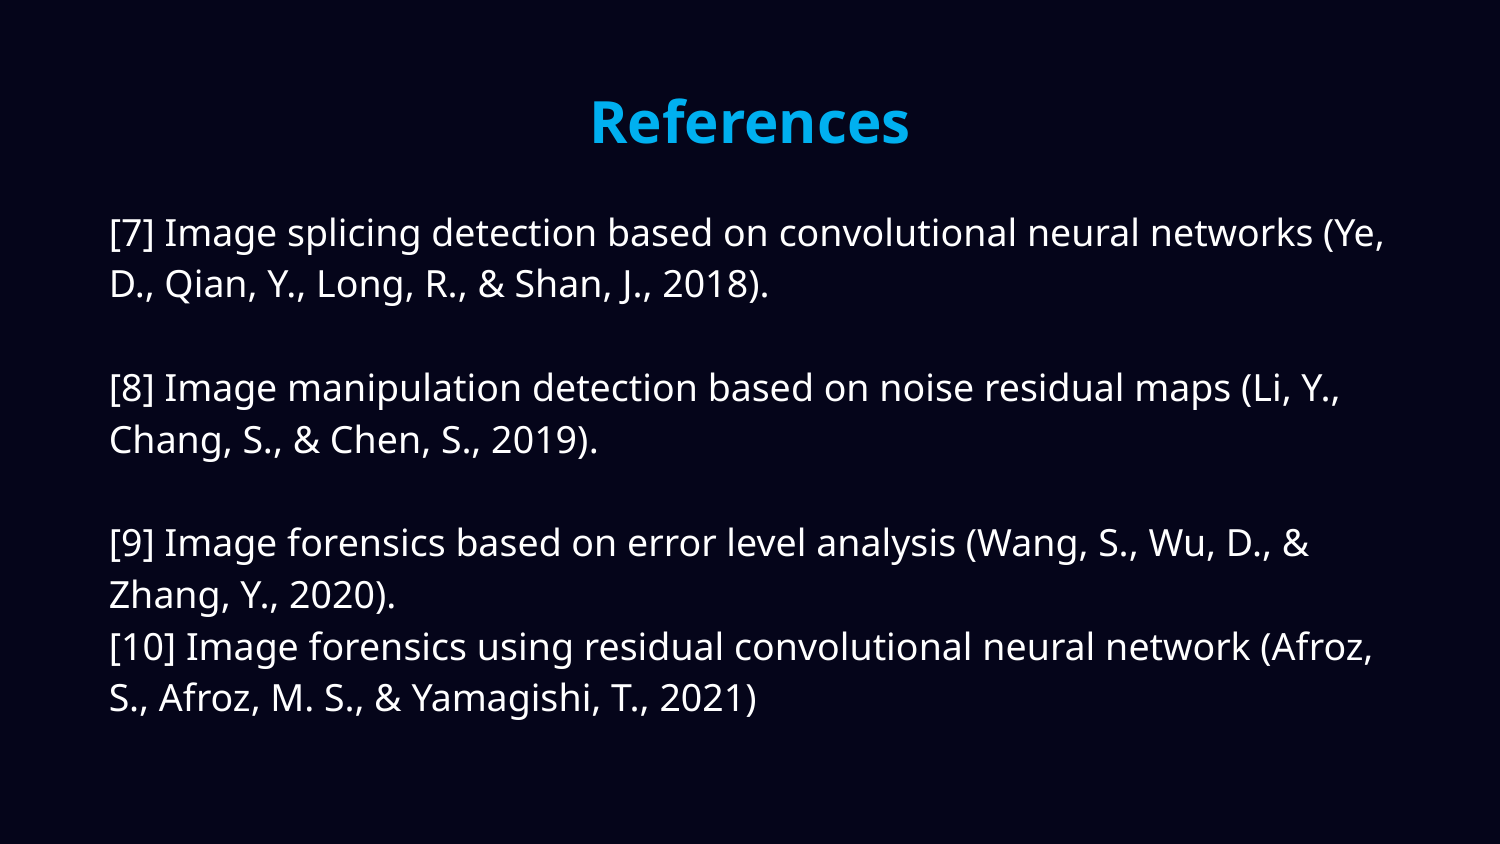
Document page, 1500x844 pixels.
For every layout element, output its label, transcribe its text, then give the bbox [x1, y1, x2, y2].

list [7] Image splicing detection based on convolutional neural networks (Ye, D., Qian, Y., Long, R., & Shan, J., 2018). [8] Image manipulation detection based on noise residual maps (Li, Y., Chang, S., & Chen, S., 2019). [9] Image forensics based on error level analysis (Wang, S., Wu, D., & Zhang, Y., 2020). [10] Image forensics using residual convolutional neural network (Afroz, S., Afroz, M. S., & Yamagishi, T., 2021) [75, 187, 1425, 750]
title References [75, 72, 1425, 167]
